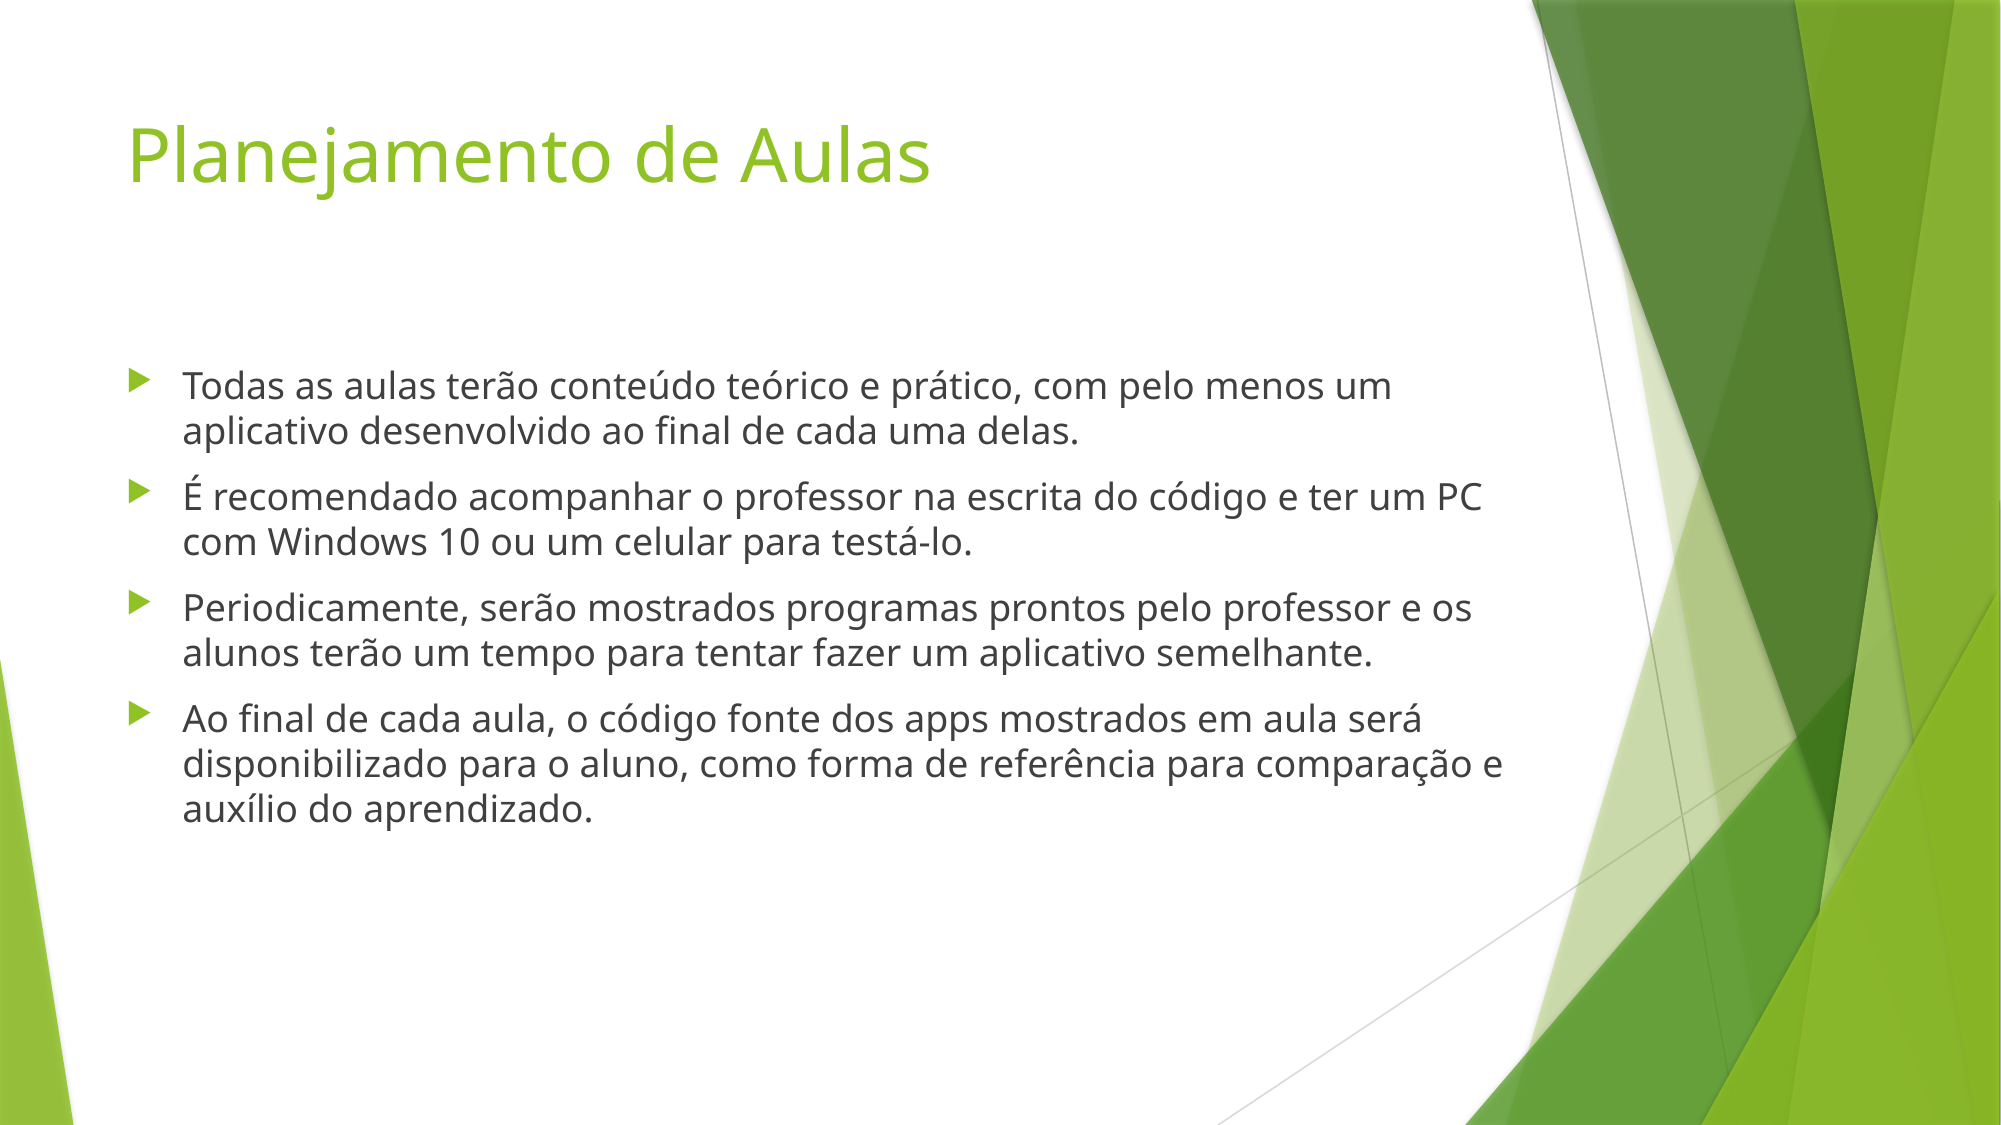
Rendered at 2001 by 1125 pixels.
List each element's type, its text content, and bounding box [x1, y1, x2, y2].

list Todas as aulas terão conteúdo teórico e prático, com pelo menos um aplicativo desenvolvido ao final de cada uma delas. É recomendado acompanhar o professor na escrita do código e ter um PC com Windows 10 ou um celular para testá-lo. Periodicamente, serão mostrados programas prontos pelo professor e os alunos terão um tempo para tentar fazer um aplicativo semelhante. Ao final de cada aula, o código fonte dos apps mostrados em aula será disponibilizado para o aluno, como forma de referência para comparação e auxílio do aprendizado. [111, 354, 1522, 992]
title Planejamento de Aulas [111, 99, 1522, 317]
